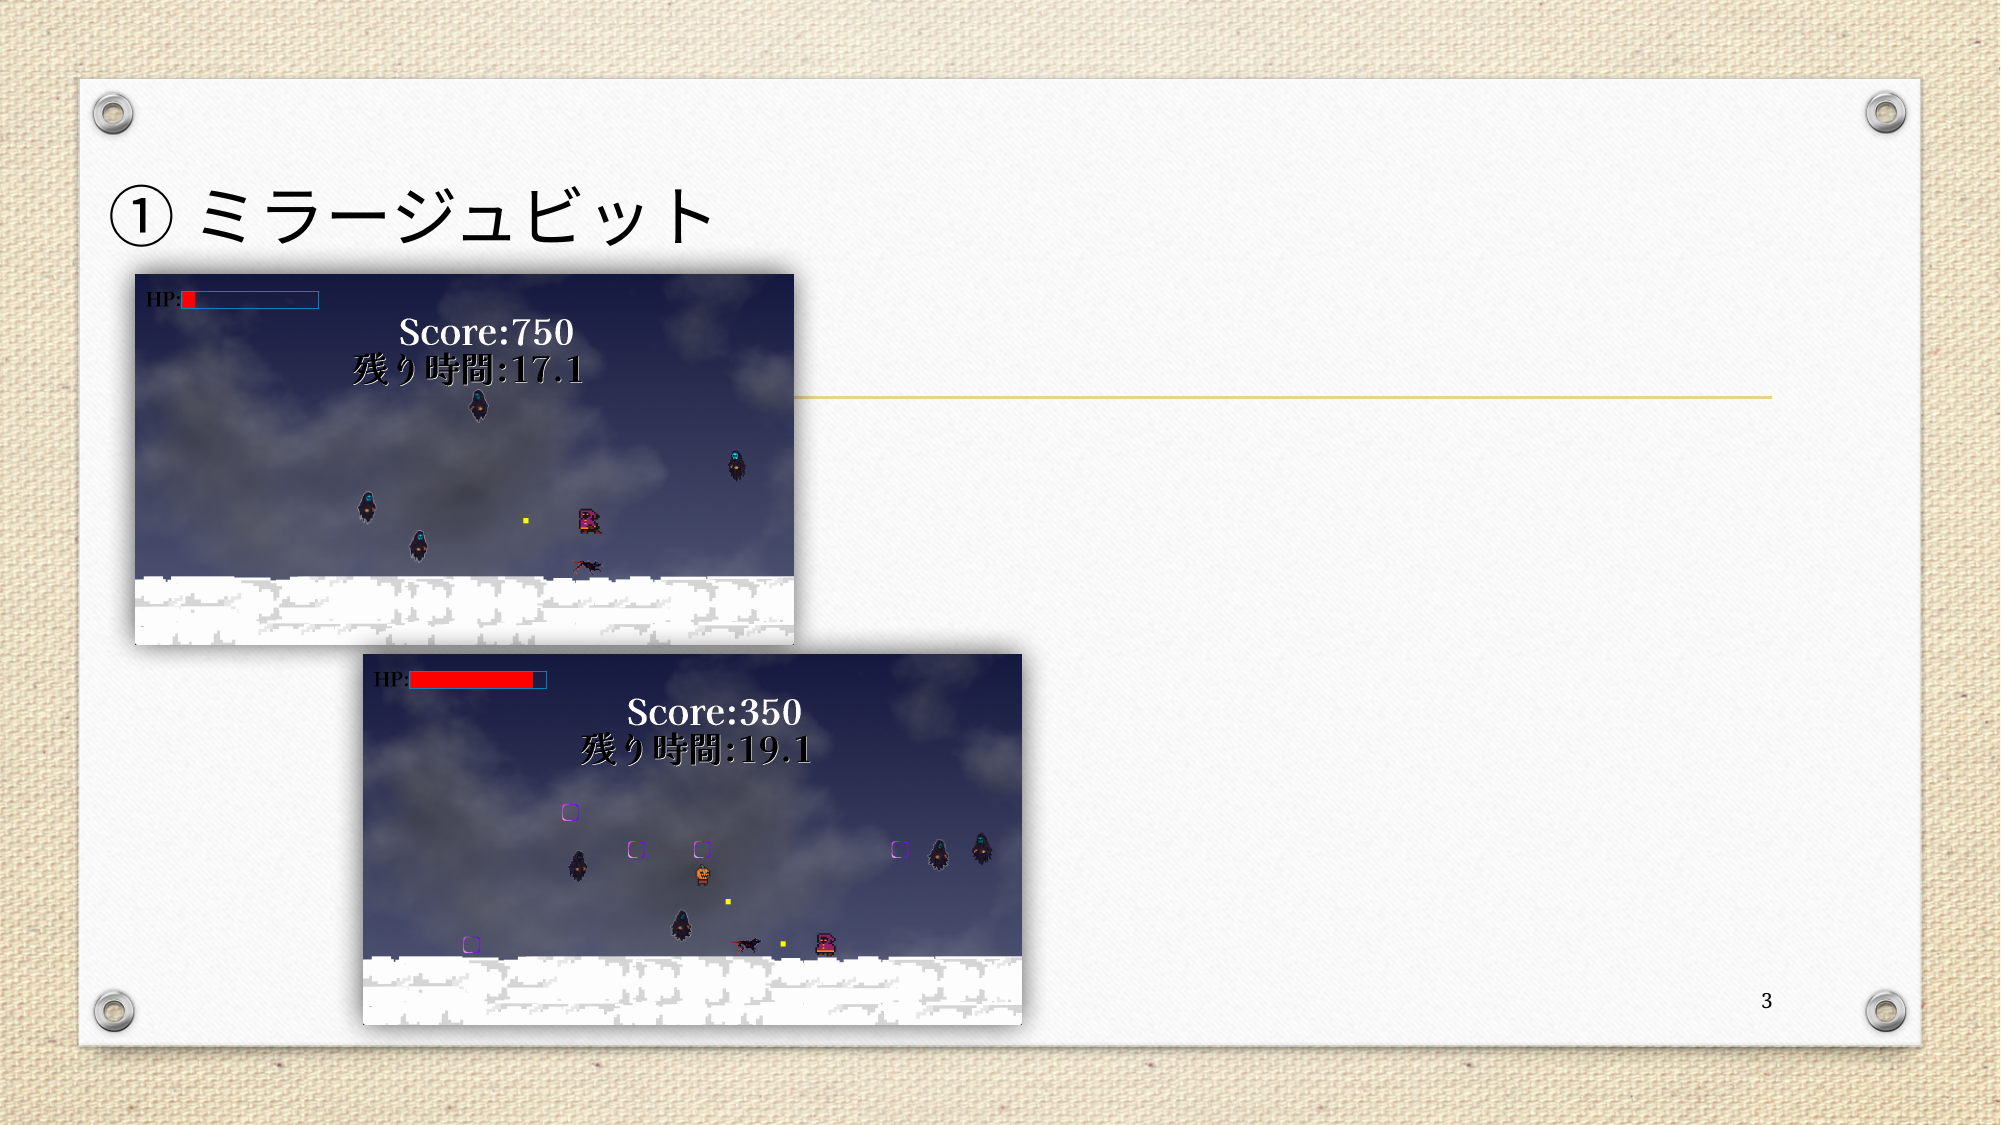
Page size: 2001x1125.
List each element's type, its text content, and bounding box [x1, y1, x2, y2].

text_box ① ミラージュビット [93, 167, 736, 263]
slide_number 3 [1698, 979, 1788, 1025]
picture [0, 0, 2001, 1125]
